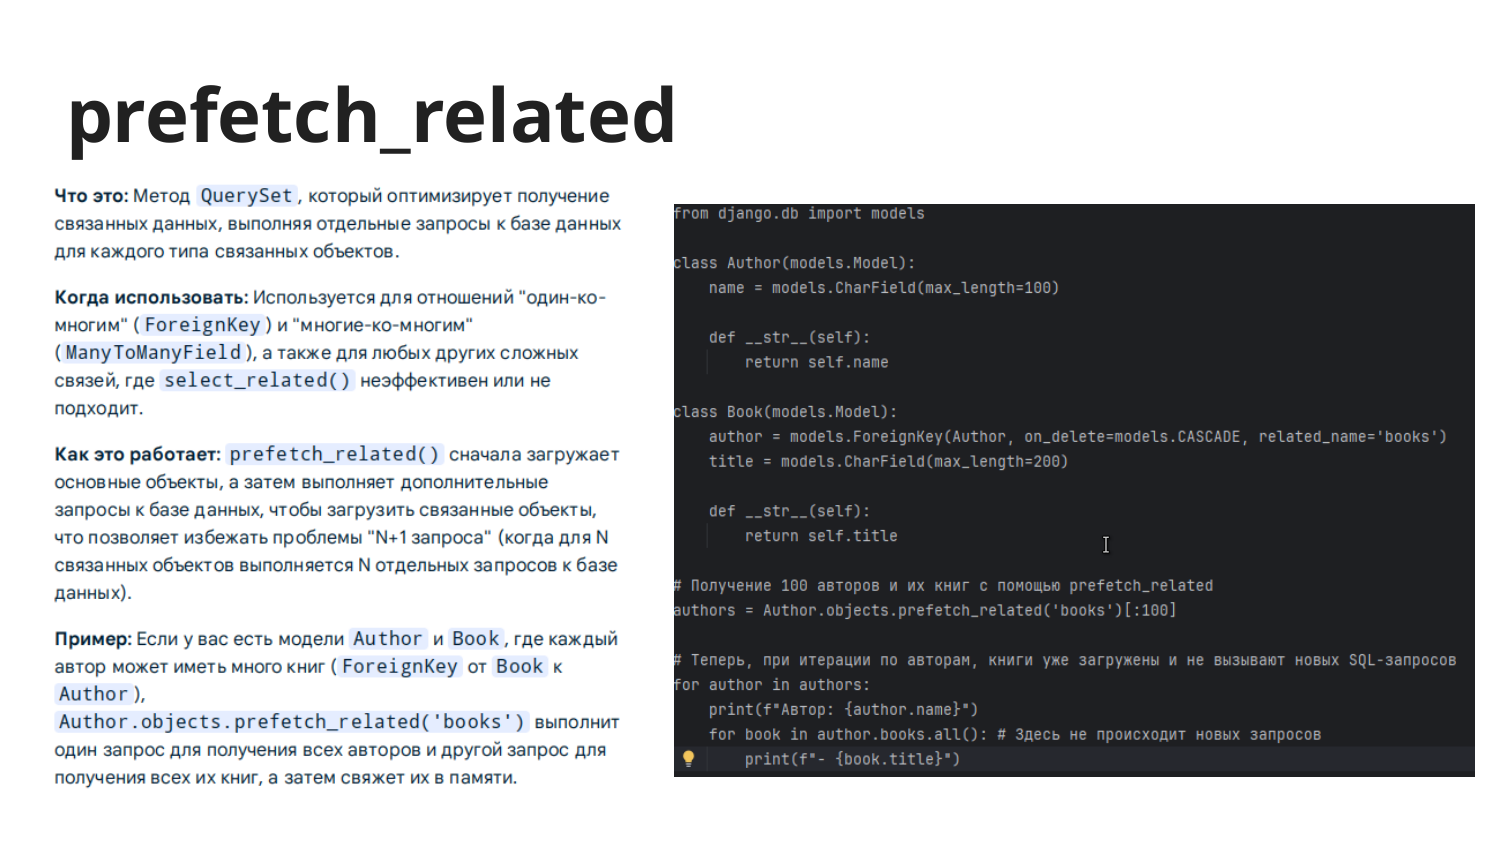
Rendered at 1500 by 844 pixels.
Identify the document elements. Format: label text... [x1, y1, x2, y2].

picture [673, 204, 1476, 777]
title prefetch_related [51, 48, 1449, 180]
picture [50, 179, 650, 794]
